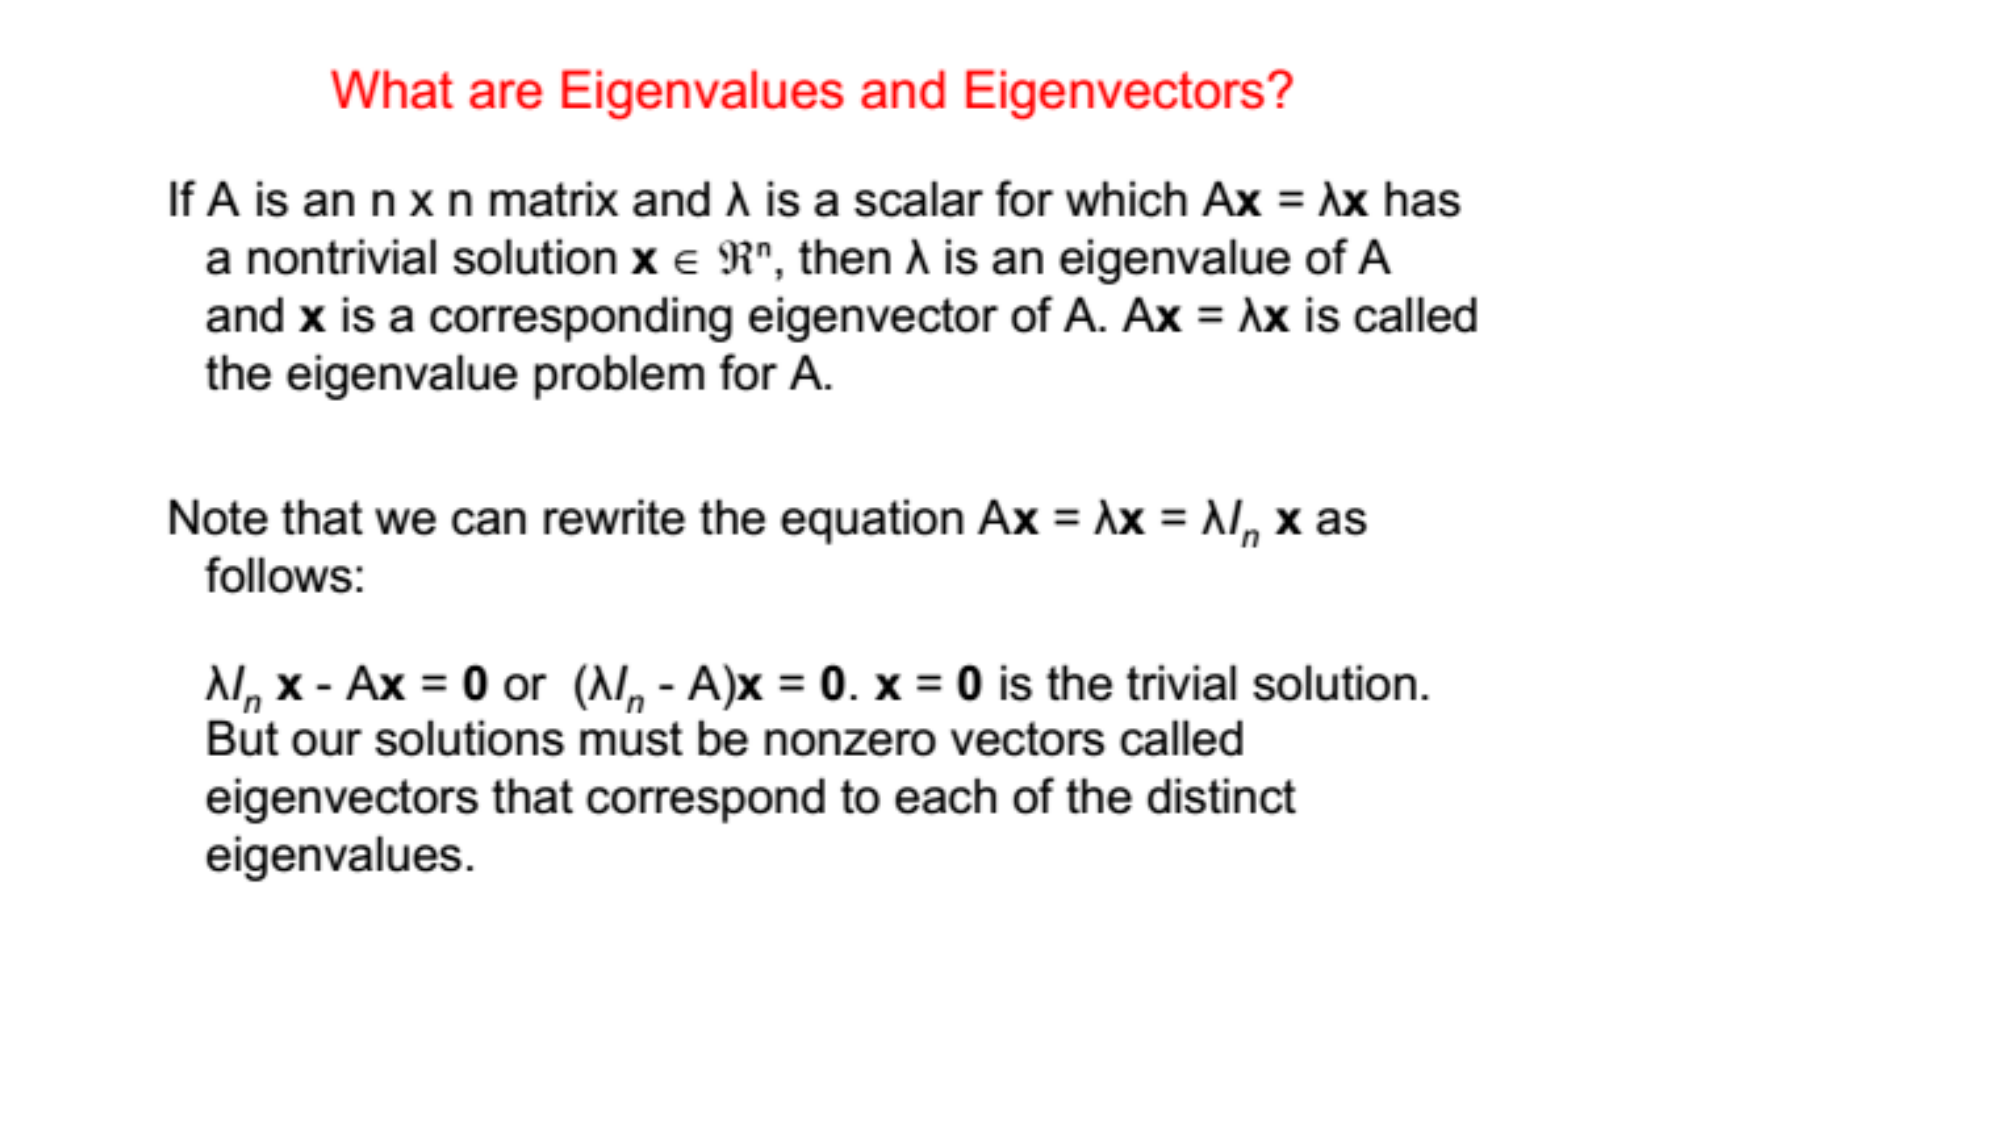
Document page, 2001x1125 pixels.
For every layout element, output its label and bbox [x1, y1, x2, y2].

picture [137, 59, 1525, 898]
